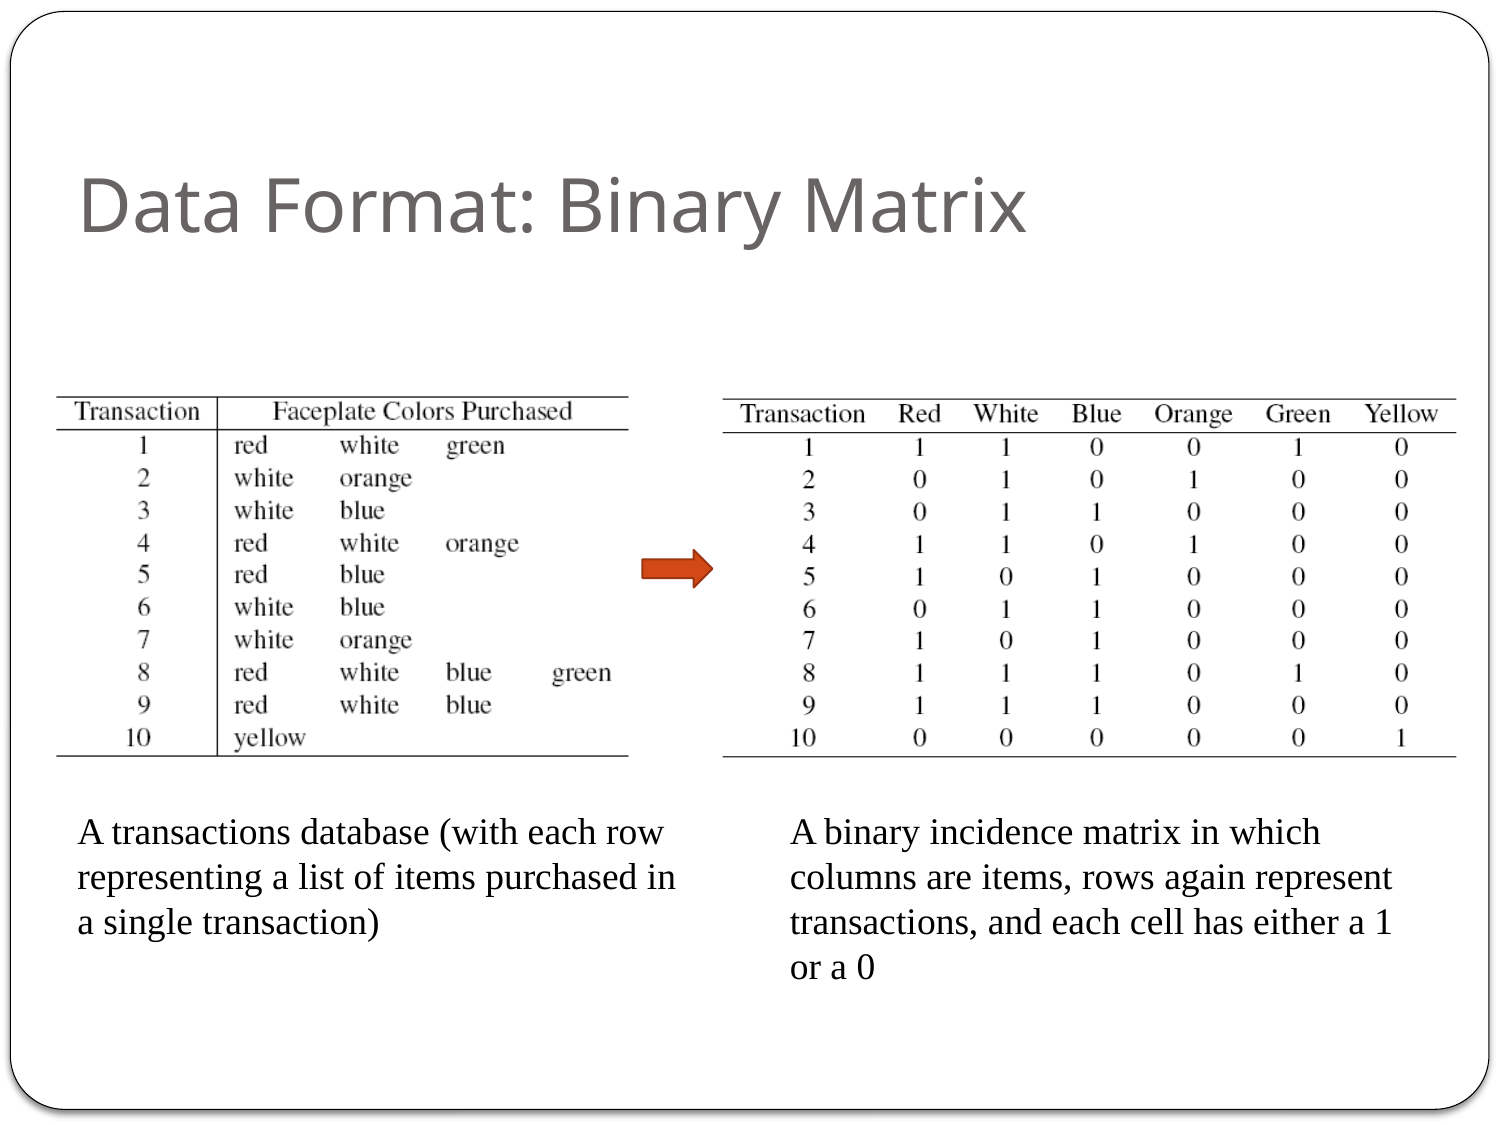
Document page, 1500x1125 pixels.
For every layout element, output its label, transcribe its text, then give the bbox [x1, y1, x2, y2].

text_box A transactions database (with each row representing a list of items purchased in a single transaction) [62, 799, 713, 949]
title Data Format: Binary Matrix [62, 75, 1338, 263]
text_box [647, 549, 693, 589]
picture [49, 389, 643, 766]
picture [699, 389, 1466, 766]
text_box A binary incidence matrix in which columns are items, rows again represent transactions, and each cell has either a 1 or a 0 [774, 799, 1425, 994]
